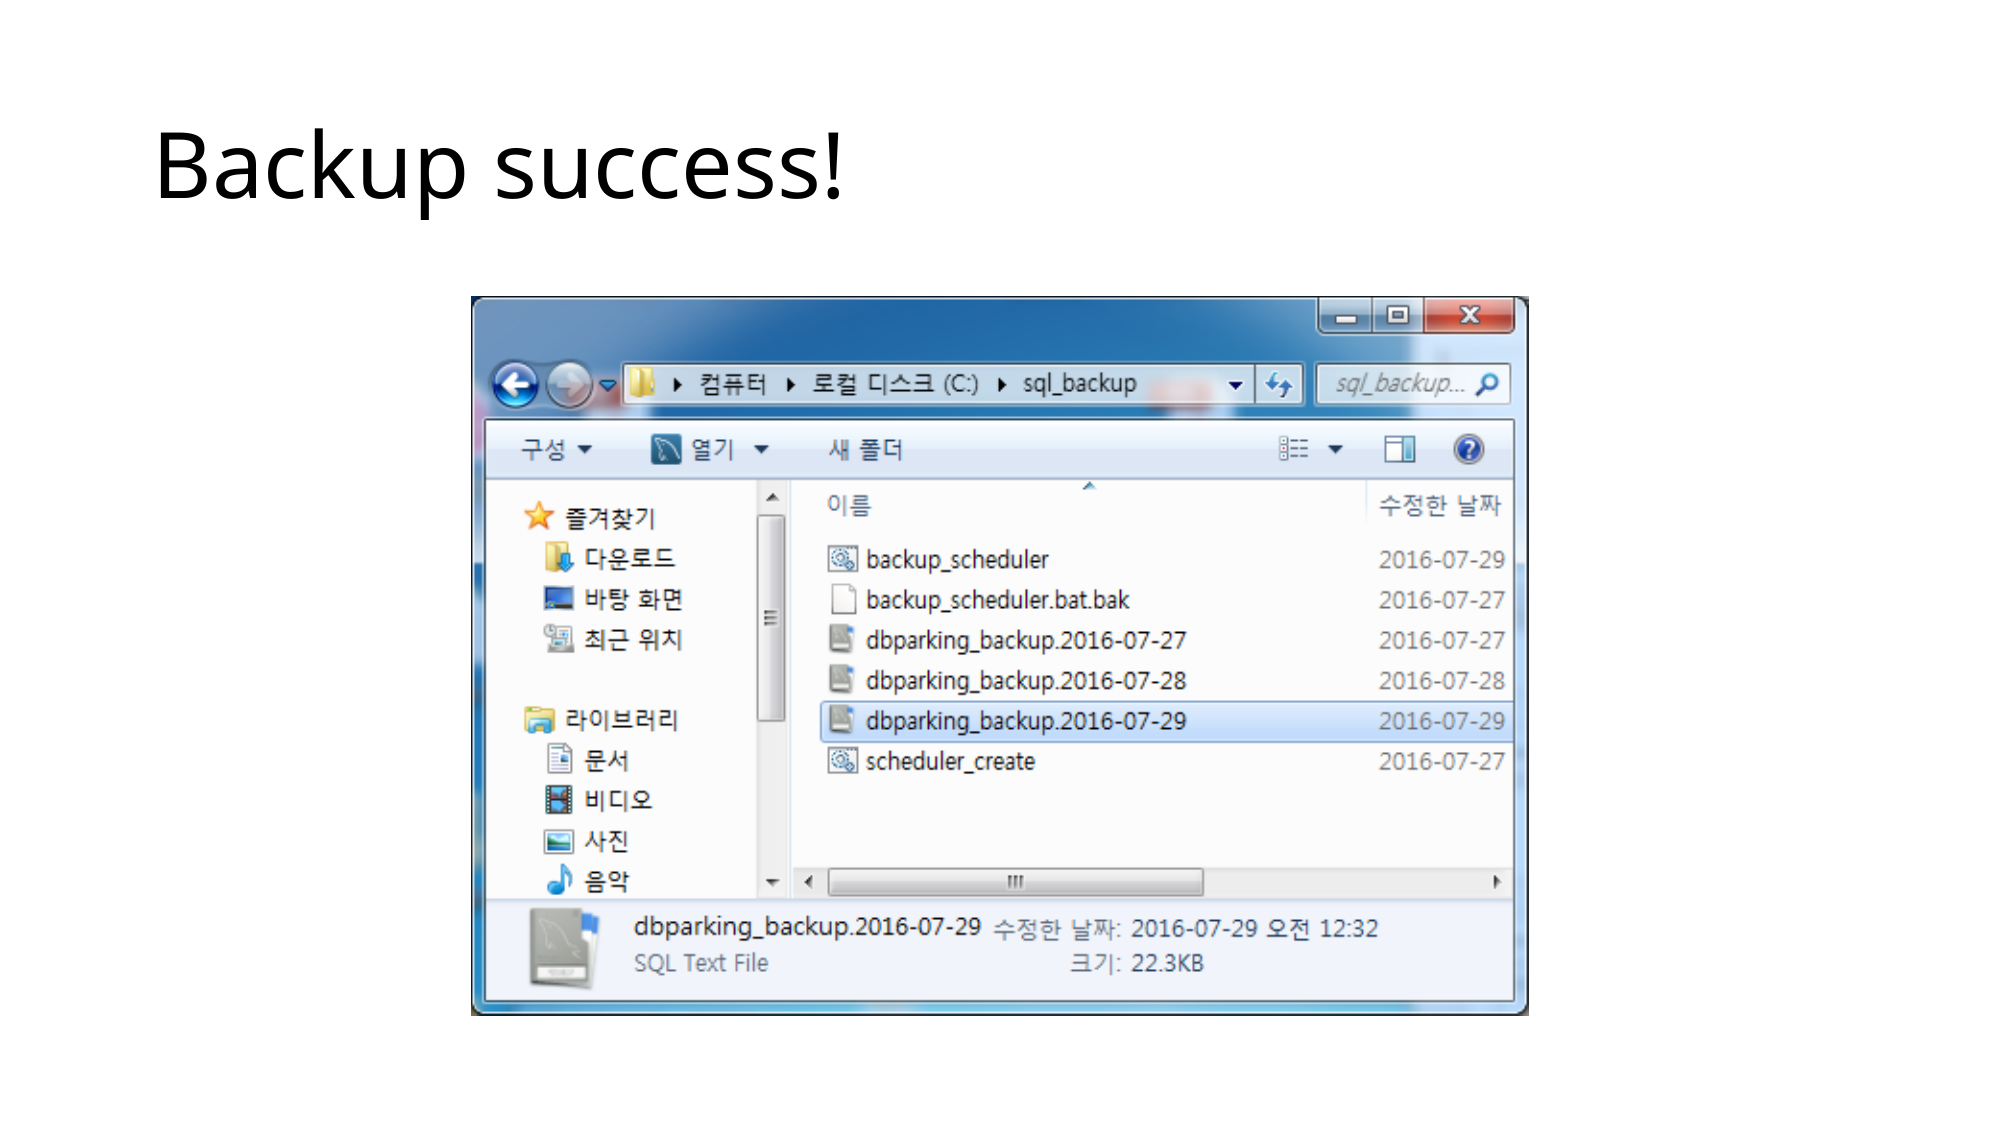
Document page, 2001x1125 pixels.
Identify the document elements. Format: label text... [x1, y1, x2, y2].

picture [471, 296, 1529, 1016]
title Backup success! [137, 59, 1863, 278]
